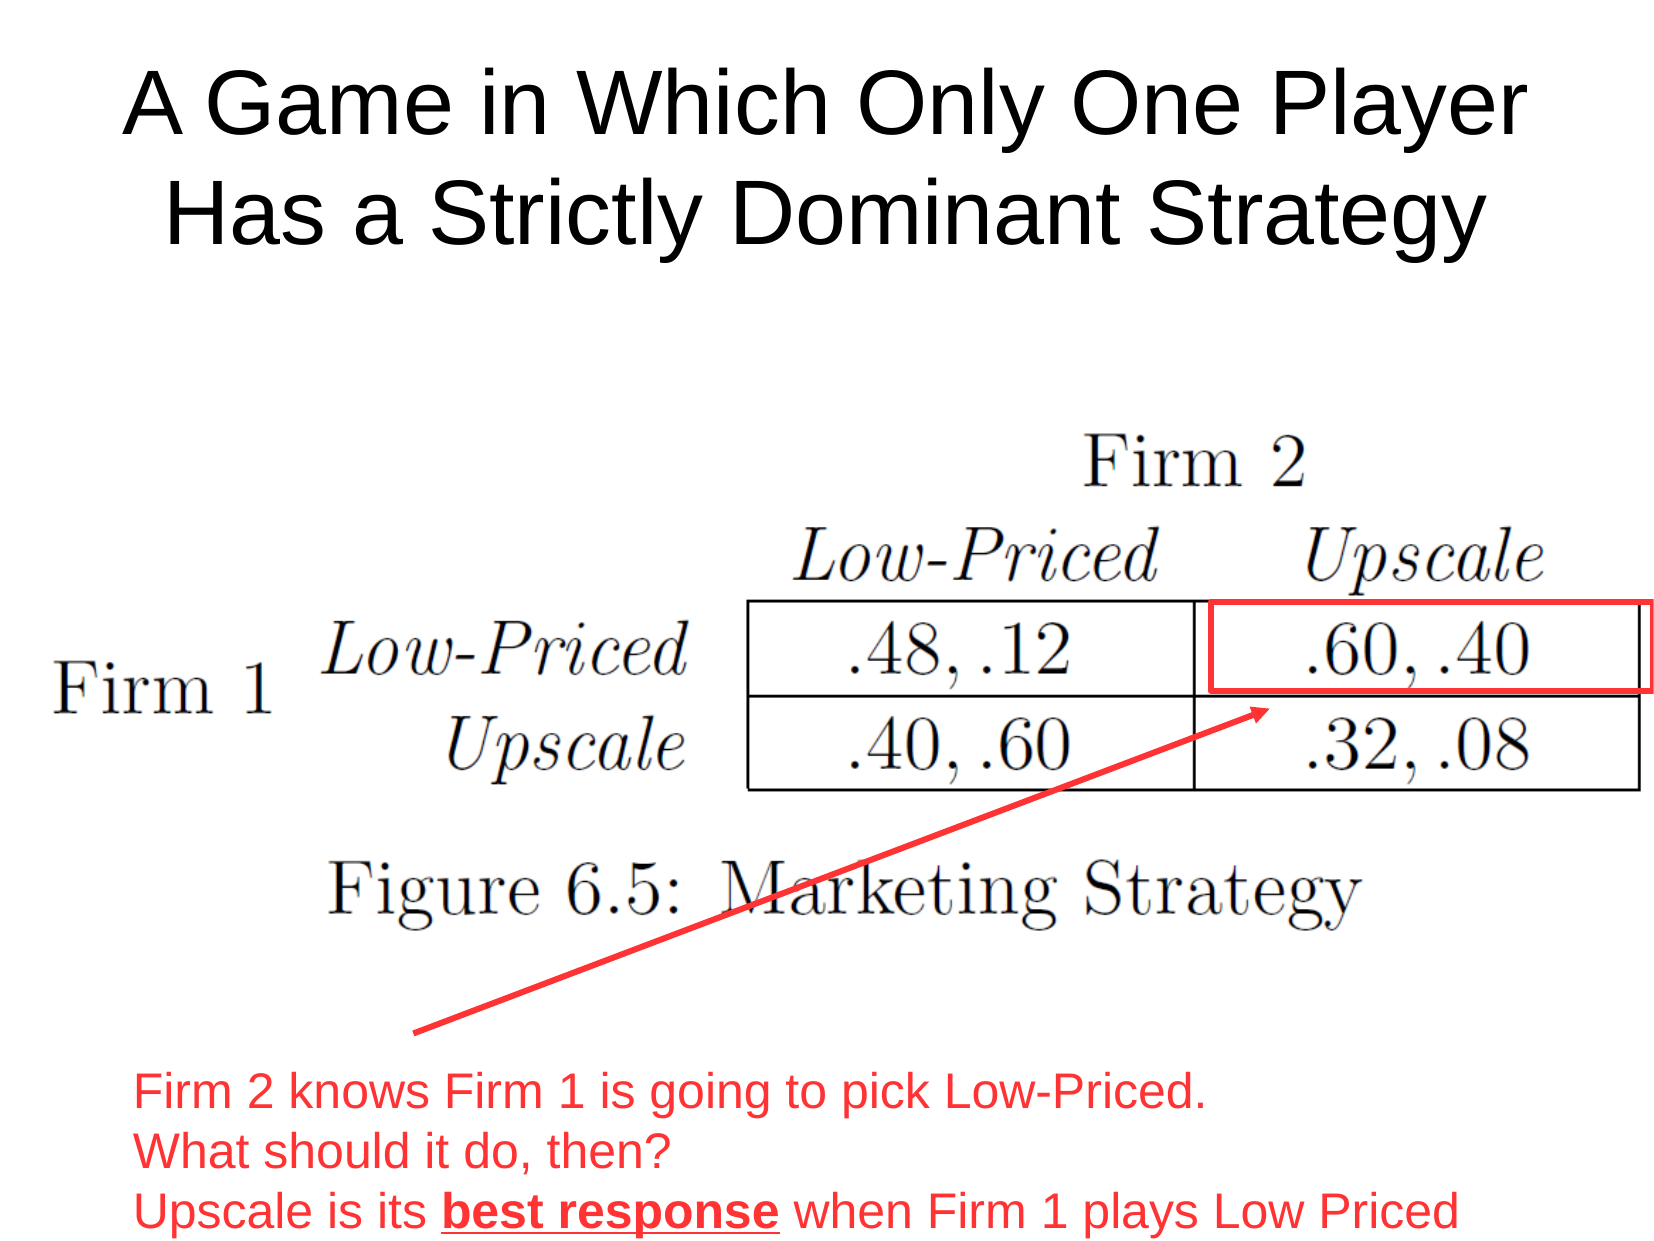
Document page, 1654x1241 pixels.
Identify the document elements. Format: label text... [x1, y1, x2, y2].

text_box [413, 708, 1270, 1034]
picture [3, 394, 1654, 935]
text_box A Game in Which Only One Player Has a Strictly Dominant Strategy [82, 49, 1571, 257]
text_box Firm 2 knows Firm 1 is going to pick Low-Priced. What should it do, then? Upscale is its best response when Firm 1 plays Low Priced [118, 1051, 1536, 1235]
